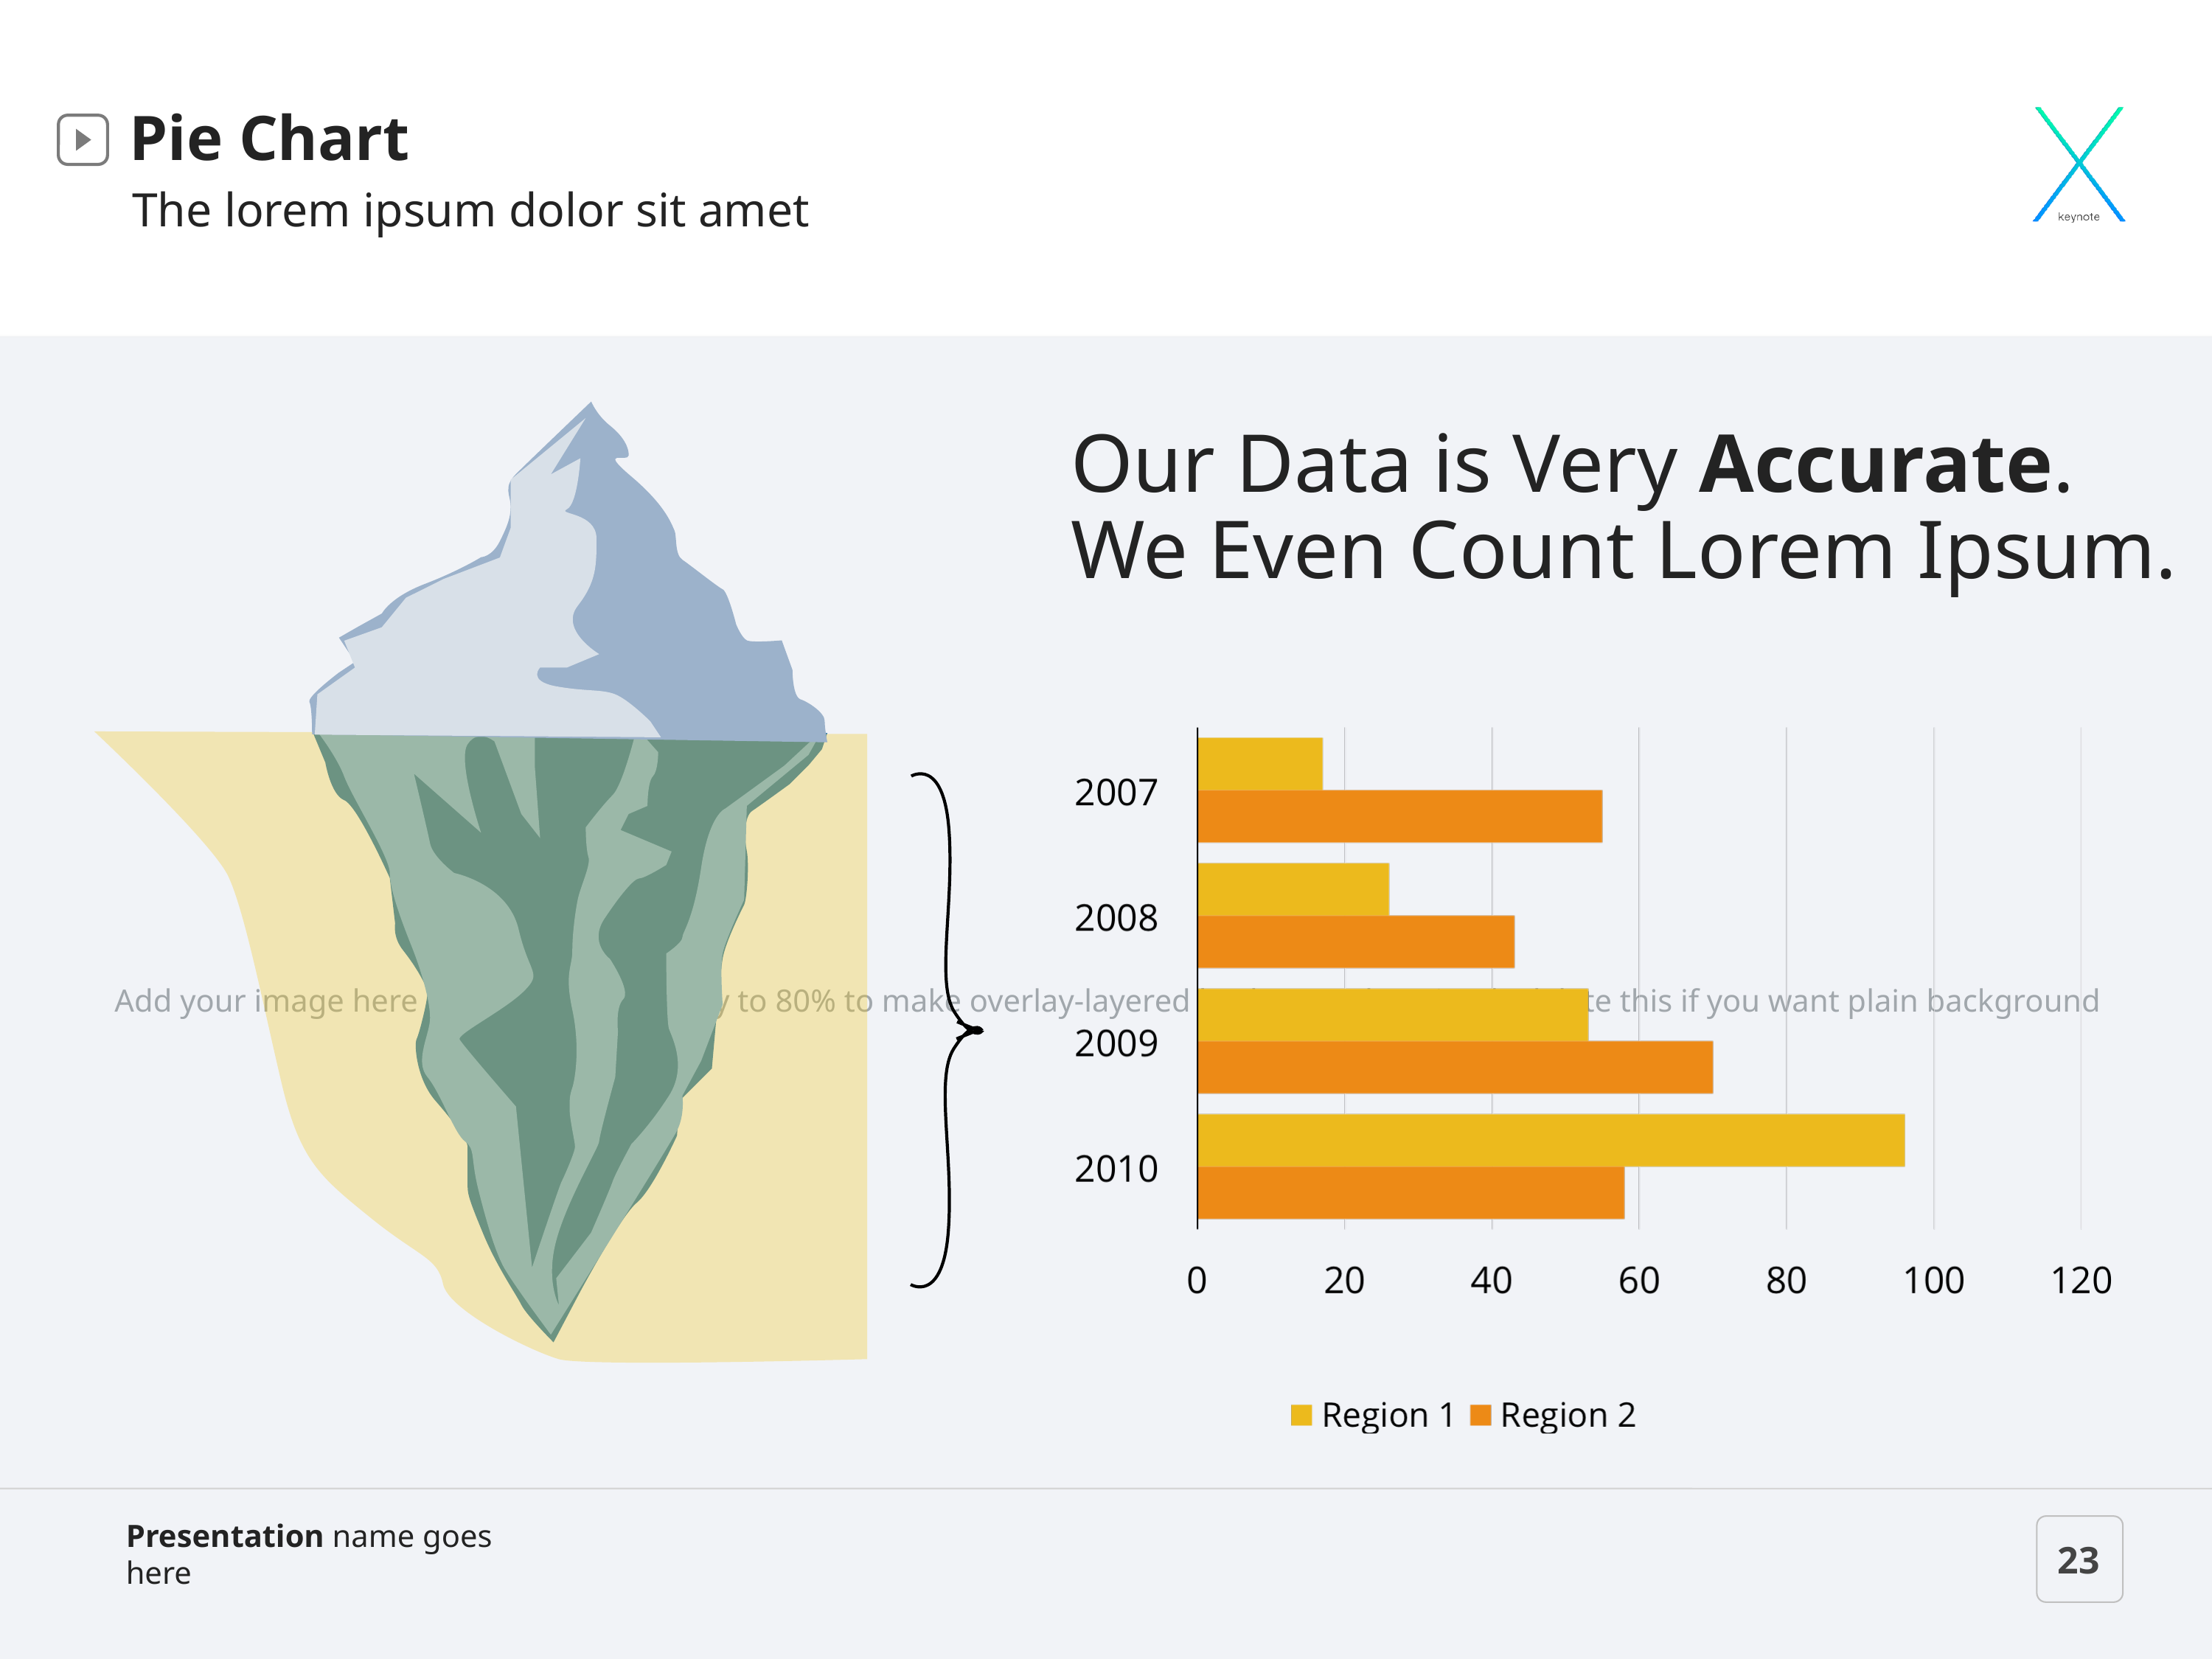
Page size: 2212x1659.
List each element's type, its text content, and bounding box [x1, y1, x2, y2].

text_box 23 [2051, 1527, 2107, 1591]
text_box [94, 401, 868, 1363]
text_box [910, 773, 982, 1287]
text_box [1065, 684, 2129, 1442]
picture [2032, 107, 2126, 223]
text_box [122, 87, 1982, 246]
text_box Our Data is Very Accurate. We Even Count Lorem Ipsum. [1064, 399, 2197, 619]
